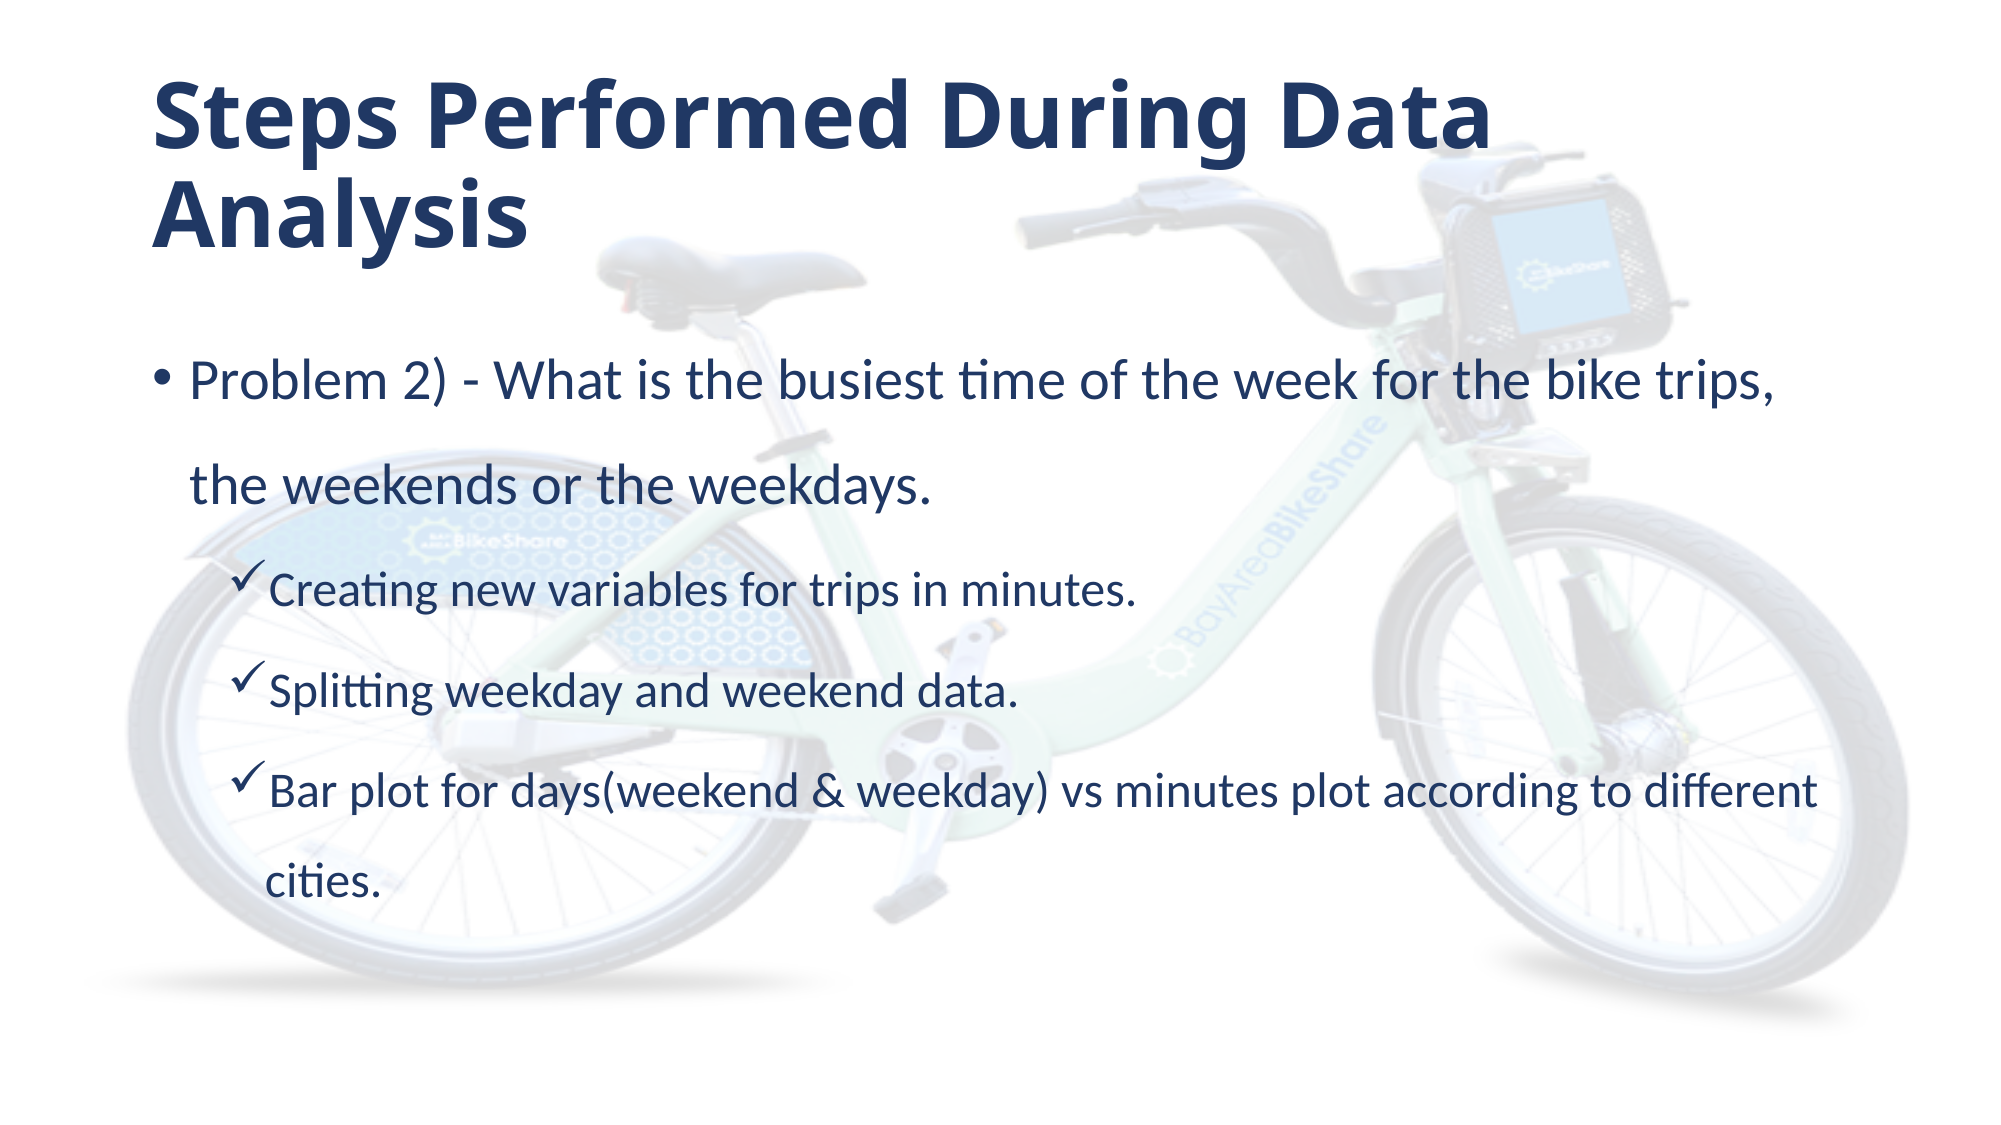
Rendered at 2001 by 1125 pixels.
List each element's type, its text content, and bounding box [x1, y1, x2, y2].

title Steps Performed During Data Analysis [137, 59, 1863, 278]
list Problem 2) - What is the busiest time of the week for the bike trips, the weekends or the weekdays. Creating new variables for trips in minutes. Splitting weekday and weekend data. Bar plot for days(weekend & weekday) vs minutes plot according to different cities. [137, 299, 1863, 1014]
